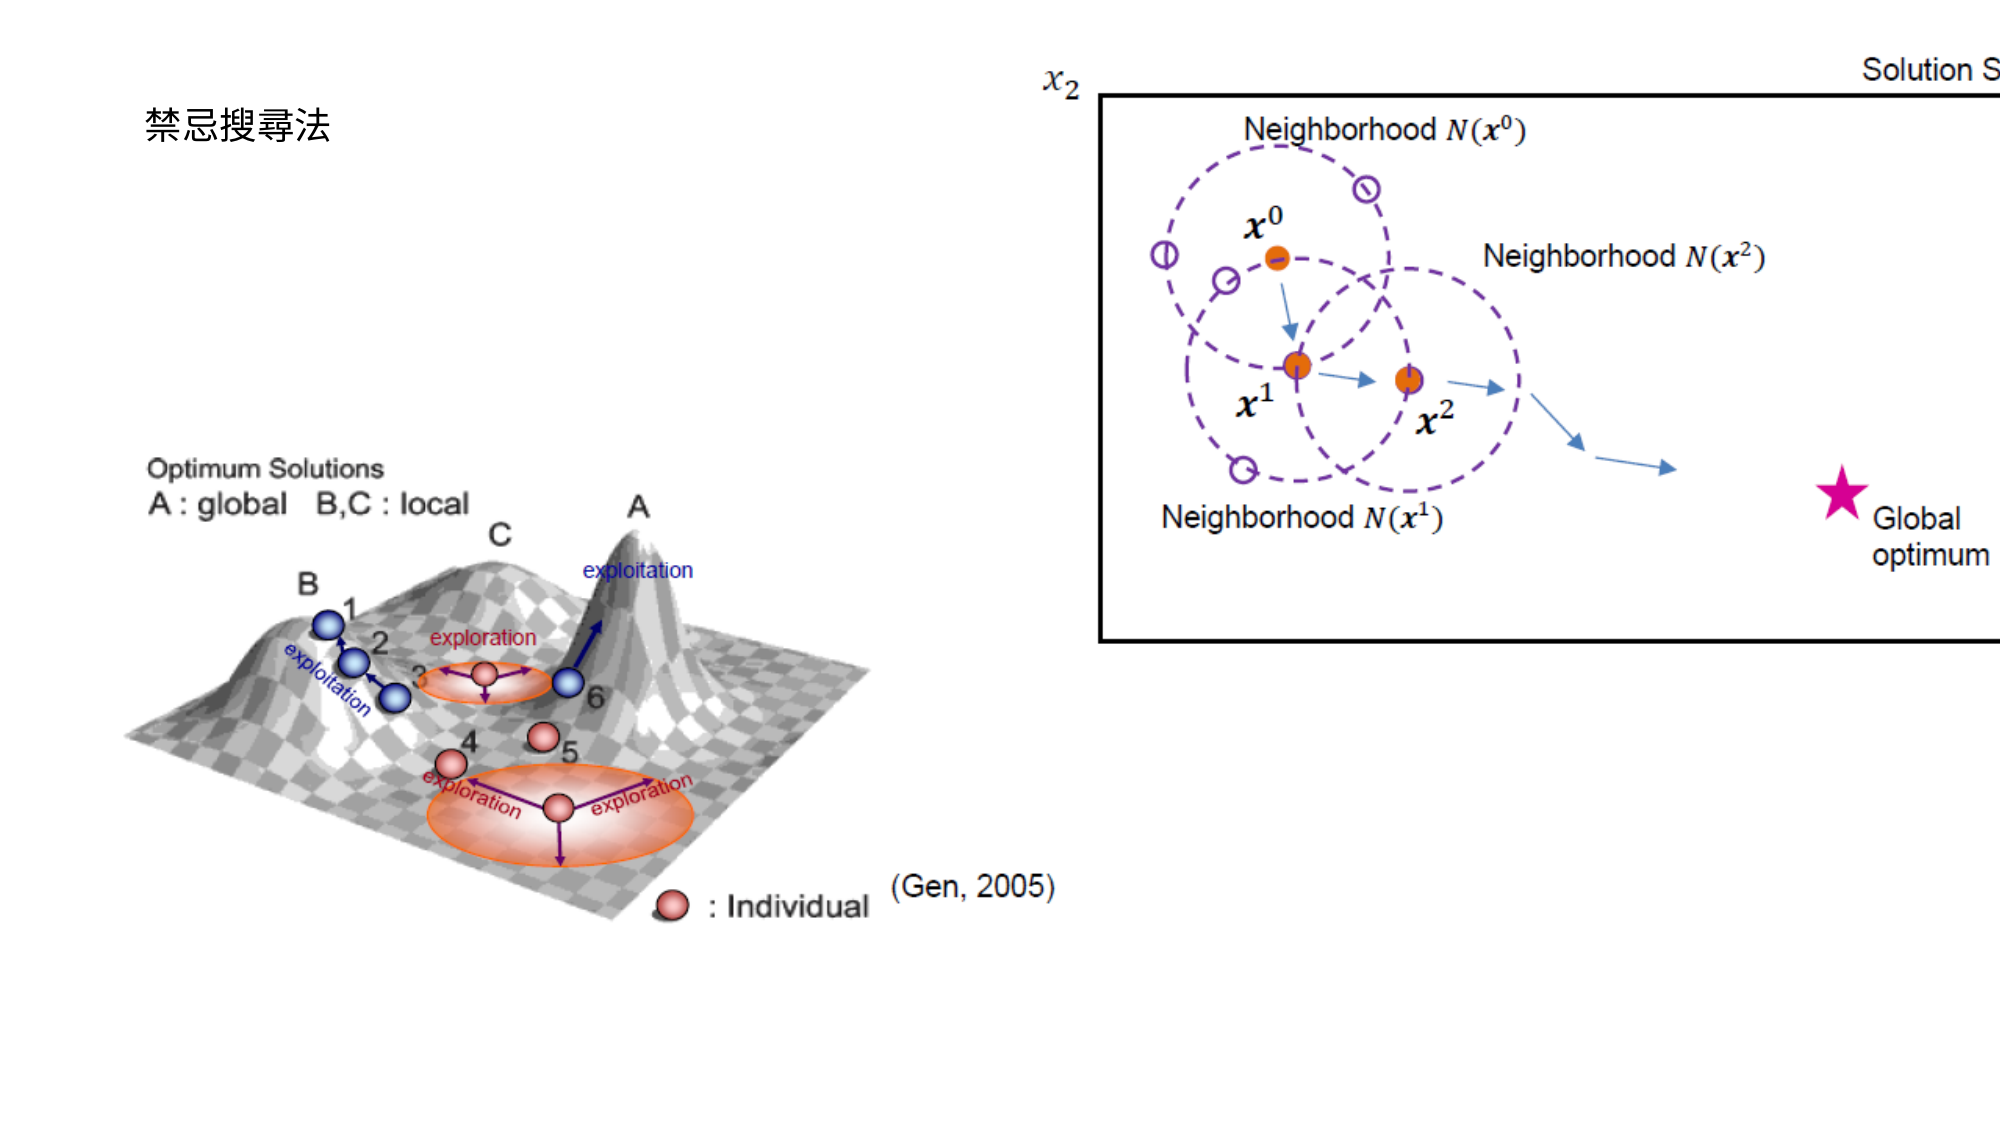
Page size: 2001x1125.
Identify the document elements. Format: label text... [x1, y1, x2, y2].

text_box 禁忌搜尋法 [129, 94, 1028, 154]
picture [83, 34, 2000, 935]
